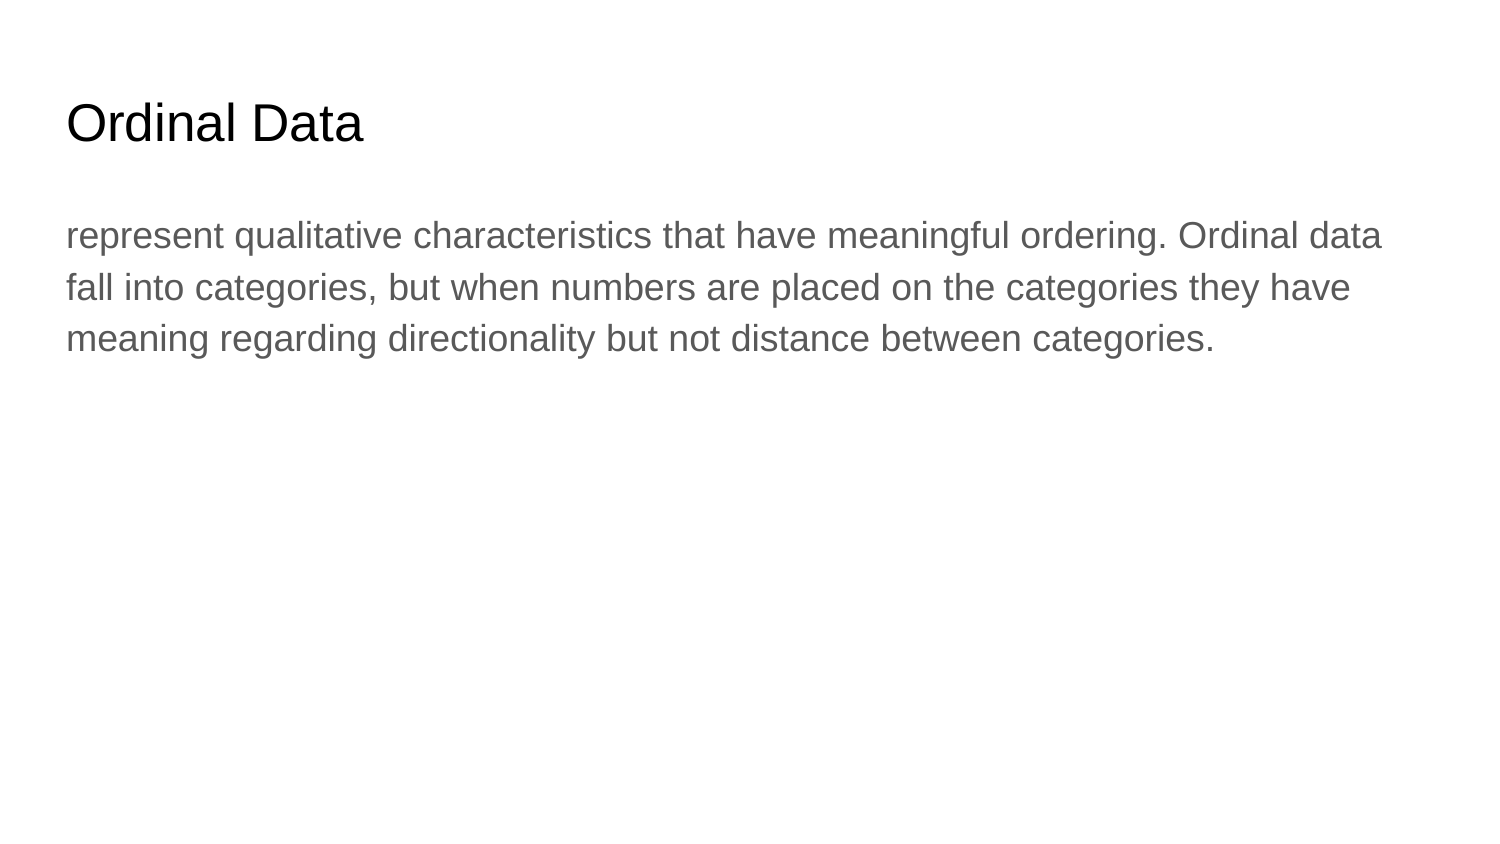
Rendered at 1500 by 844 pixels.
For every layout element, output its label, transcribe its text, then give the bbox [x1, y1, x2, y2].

list represent qualitative characteristics that have meaningful ordering. Ordinal data fall into categories, but when numbers are placed on the categories they have meaning regarding directionality but not distance between categories. [51, 189, 1449, 750]
title Ordinal Data [51, 72, 1449, 167]
